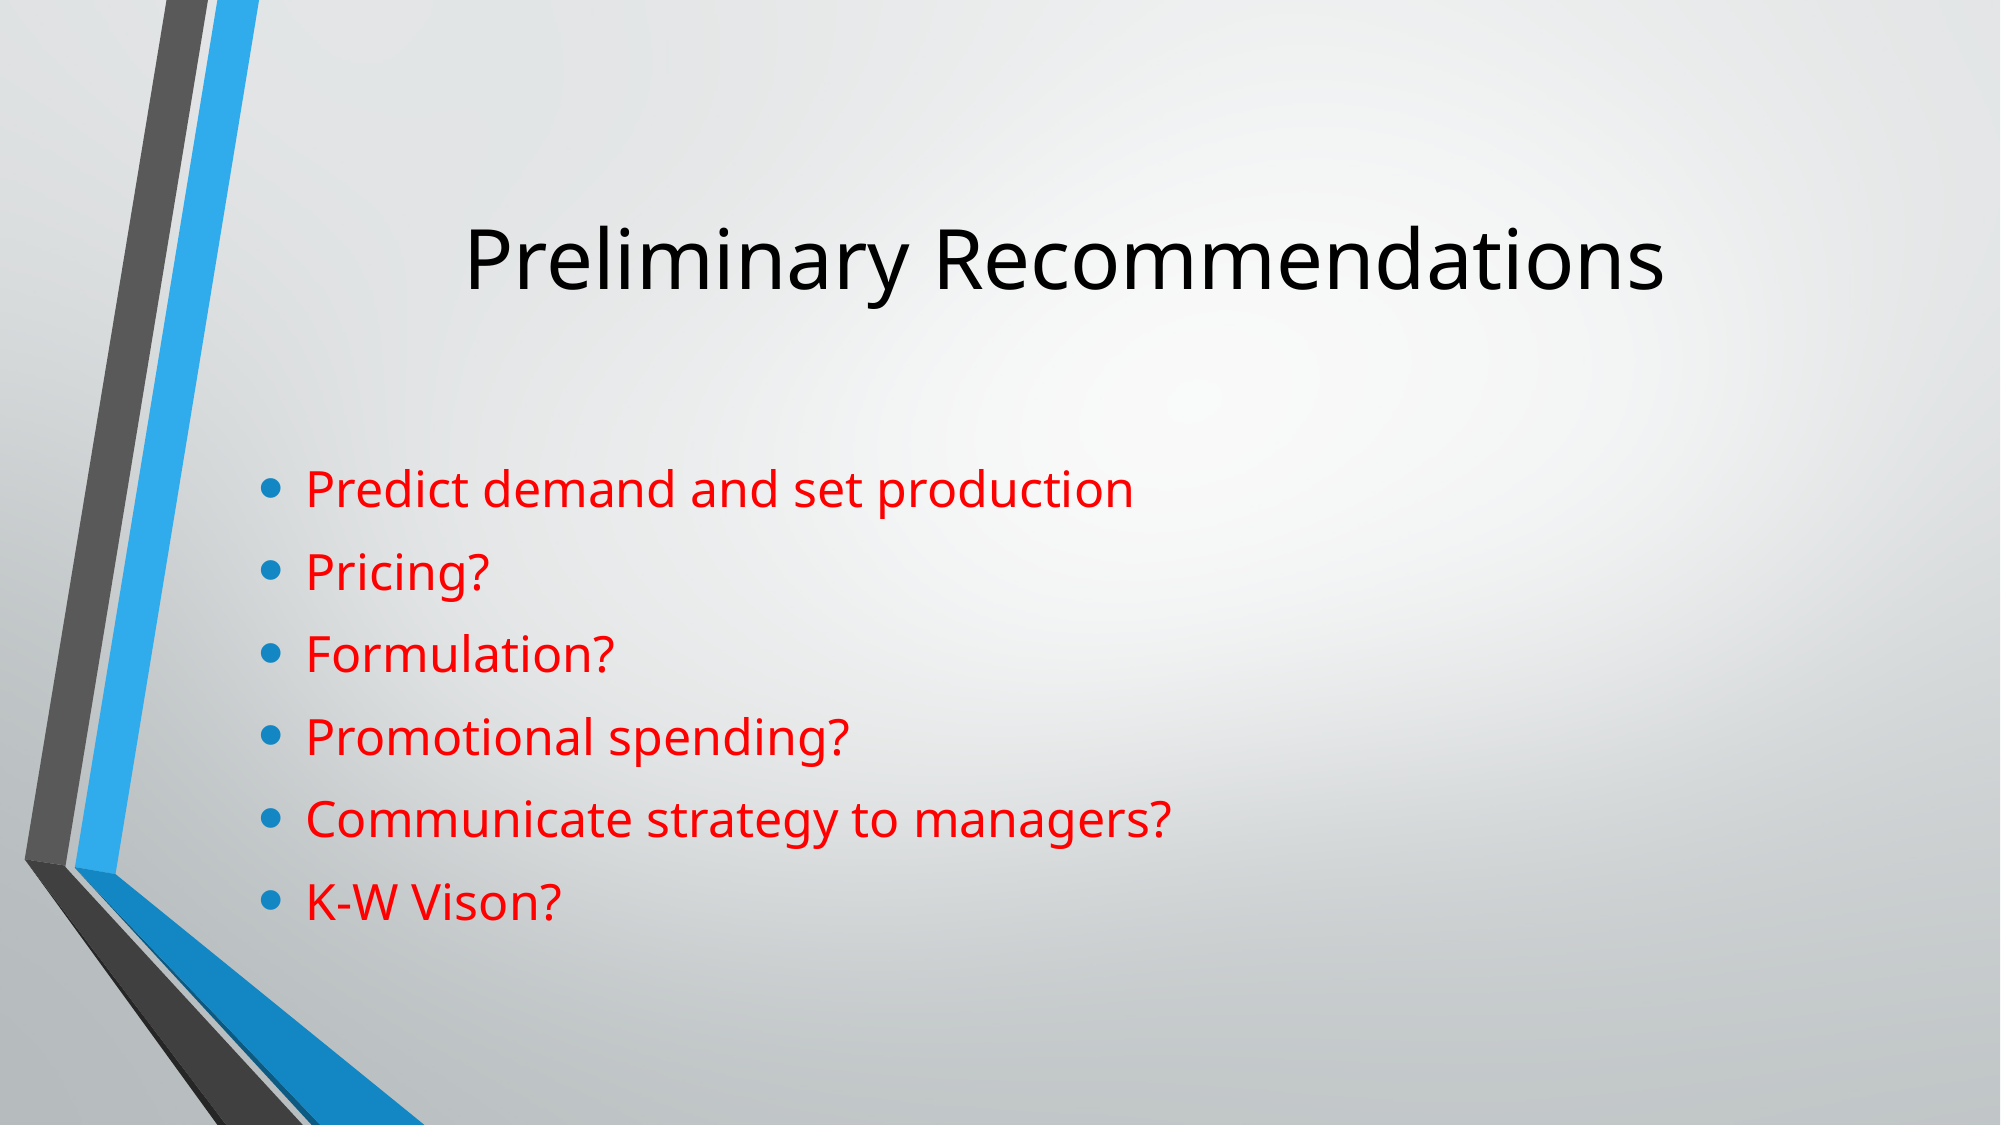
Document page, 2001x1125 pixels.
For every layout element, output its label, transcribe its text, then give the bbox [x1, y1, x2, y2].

title Preliminary Recommendations [243, 112, 1887, 400]
list Predict demand and set production Pricing? Formulation? Promotional spending? Communicate strategy to managers? K-W Vison? [243, 437, 1887, 950]
